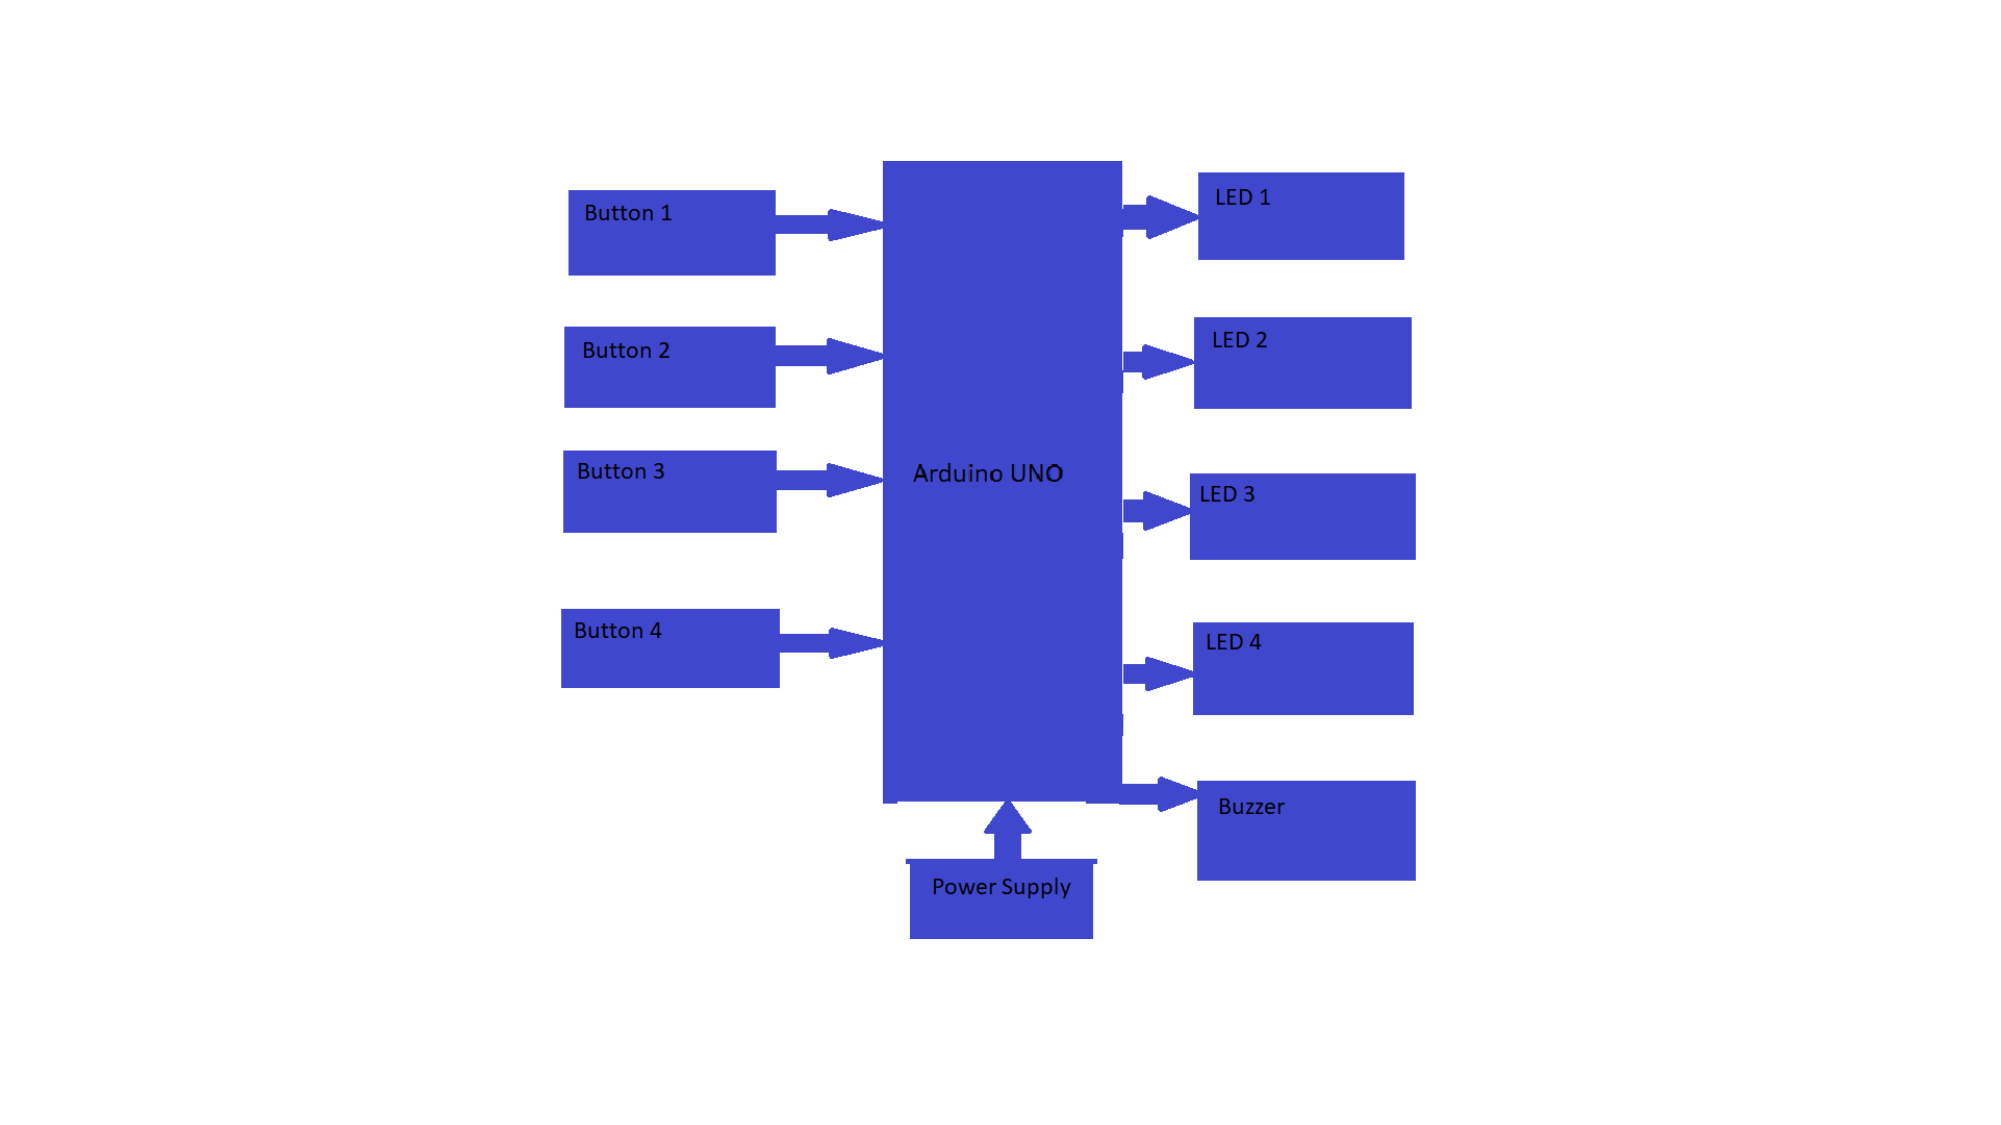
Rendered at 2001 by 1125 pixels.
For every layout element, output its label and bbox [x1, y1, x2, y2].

picture [555, 136, 1445, 989]
